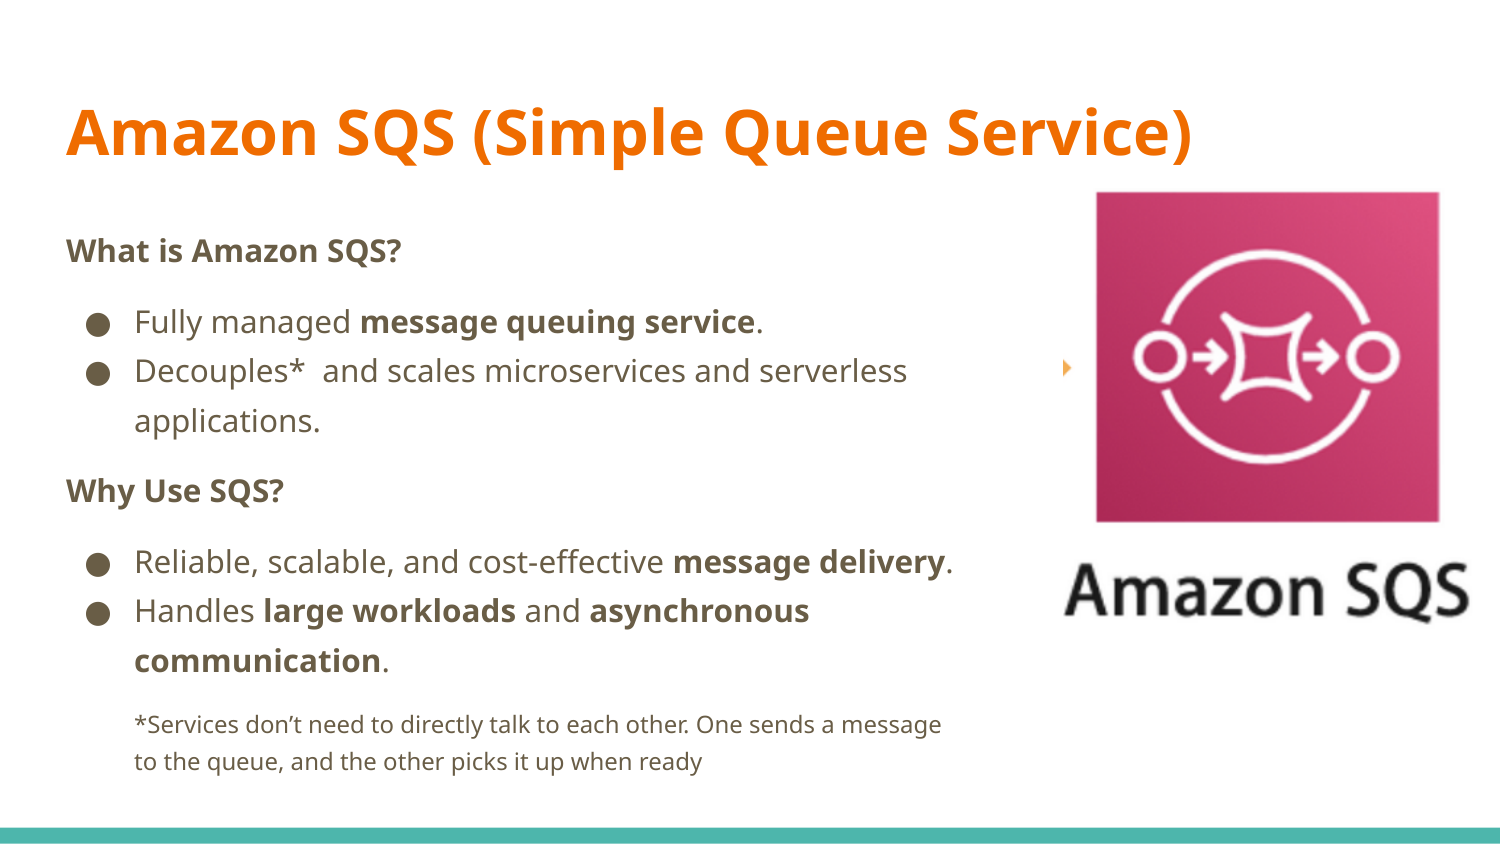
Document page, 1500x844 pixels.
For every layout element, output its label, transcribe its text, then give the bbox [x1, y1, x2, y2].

picture [1062, 174, 1476, 650]
list What is Amazon SQS? Fully managed message queuing service. Decouples* and scales microservices and serverless applications. Why Use SQS? Reliable, scalable, and cost-effective message delivery. Handles large workloads and asynchronous communication. *Services don’t need to directly talk to each other. One sends a message to the queue, and the other picks it up when ready [51, 207, 972, 803]
title Amazon SQS (Simple Queue Service) [51, 72, 1449, 189]
